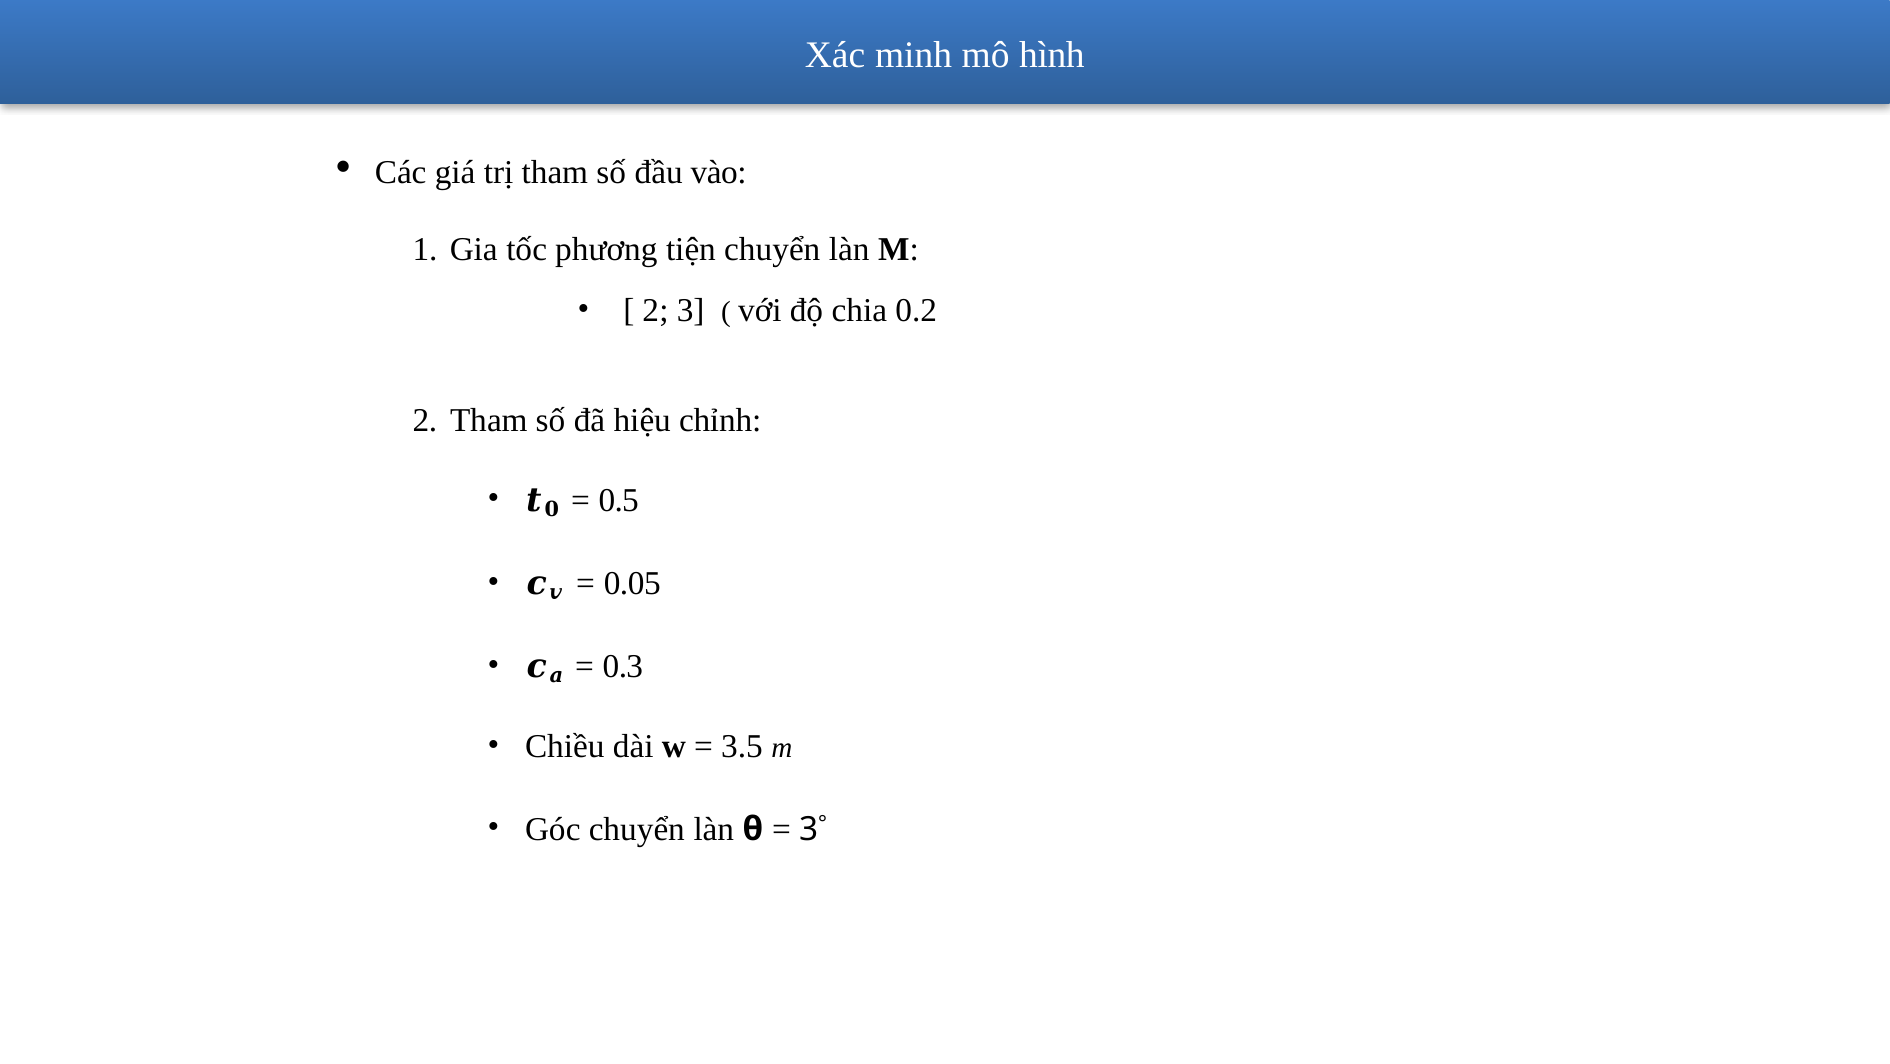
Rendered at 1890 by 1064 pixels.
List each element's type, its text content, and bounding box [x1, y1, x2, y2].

text_box Xác minh mô hình [0, 0, 1890, 104]
text_box Tham số đã hiệu chỉnh: 𝒕𝟎 = 0.5 𝒄𝒗 = 0.05 𝒄𝒂 = 0.3 Chiều dài w = 3.5 m Góc chuyển làn θ = 3° [397, 395, 834, 848]
text_box Các giá trị tham số đầu vào: Gia tốc phương tiện chuyển làn M: [335, 148, 922, 267]
